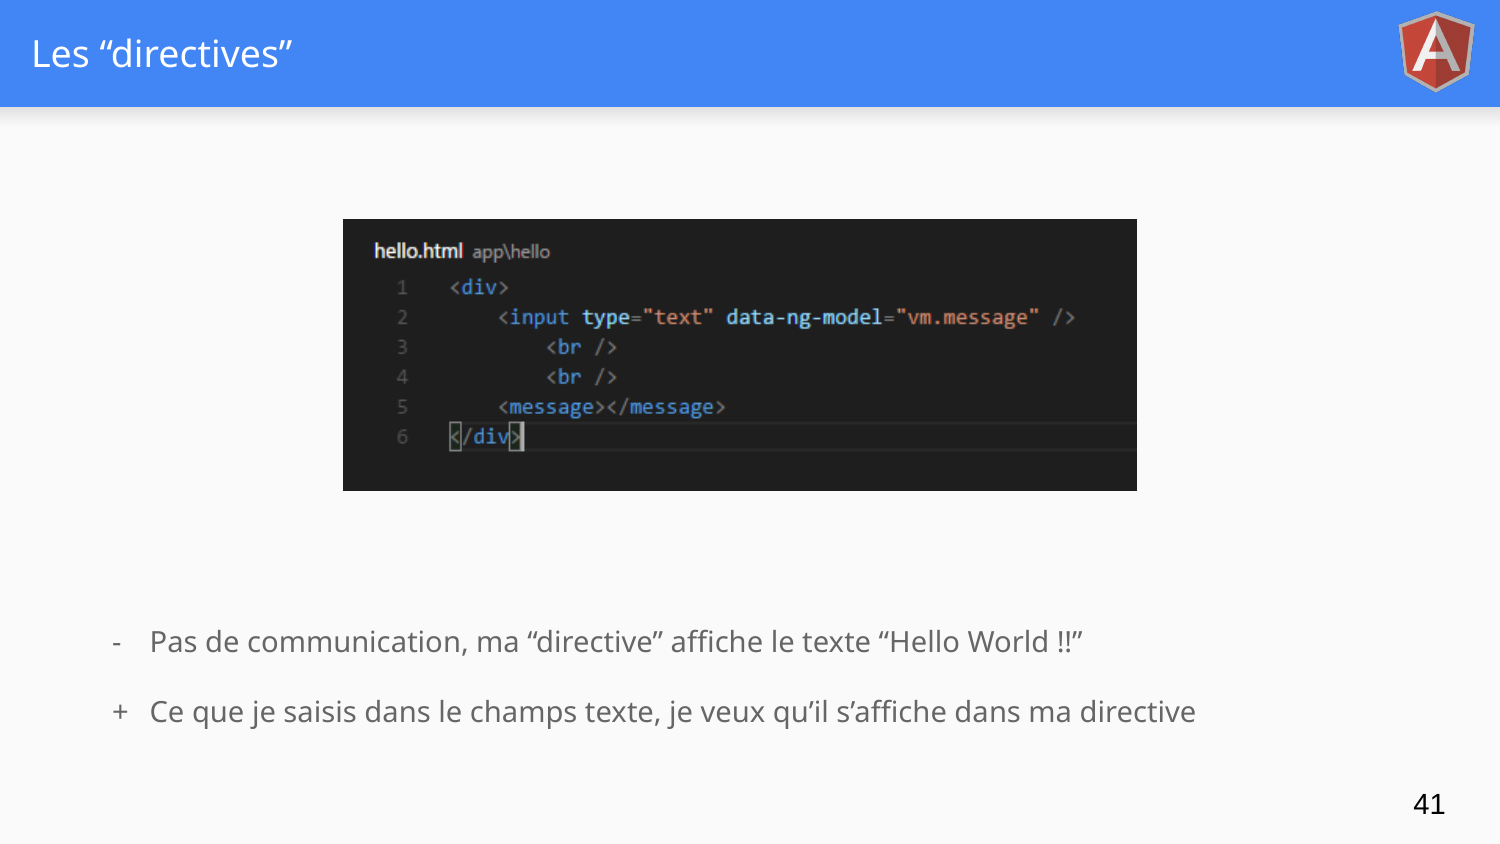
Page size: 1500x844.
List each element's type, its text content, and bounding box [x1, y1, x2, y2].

title Les “directives” [16, 2, 1464, 102]
slide_number 41 [1398, 770, 1489, 835]
picture [1397, 11, 1475, 93]
picture [343, 219, 1137, 491]
text_box Pas de communication, ma “directive” affiche le texte “Hello World !!” Ce que je saisis dans le champs texte, je veux qu’il s’affiche dans ma directive [59, 608, 1489, 746]
